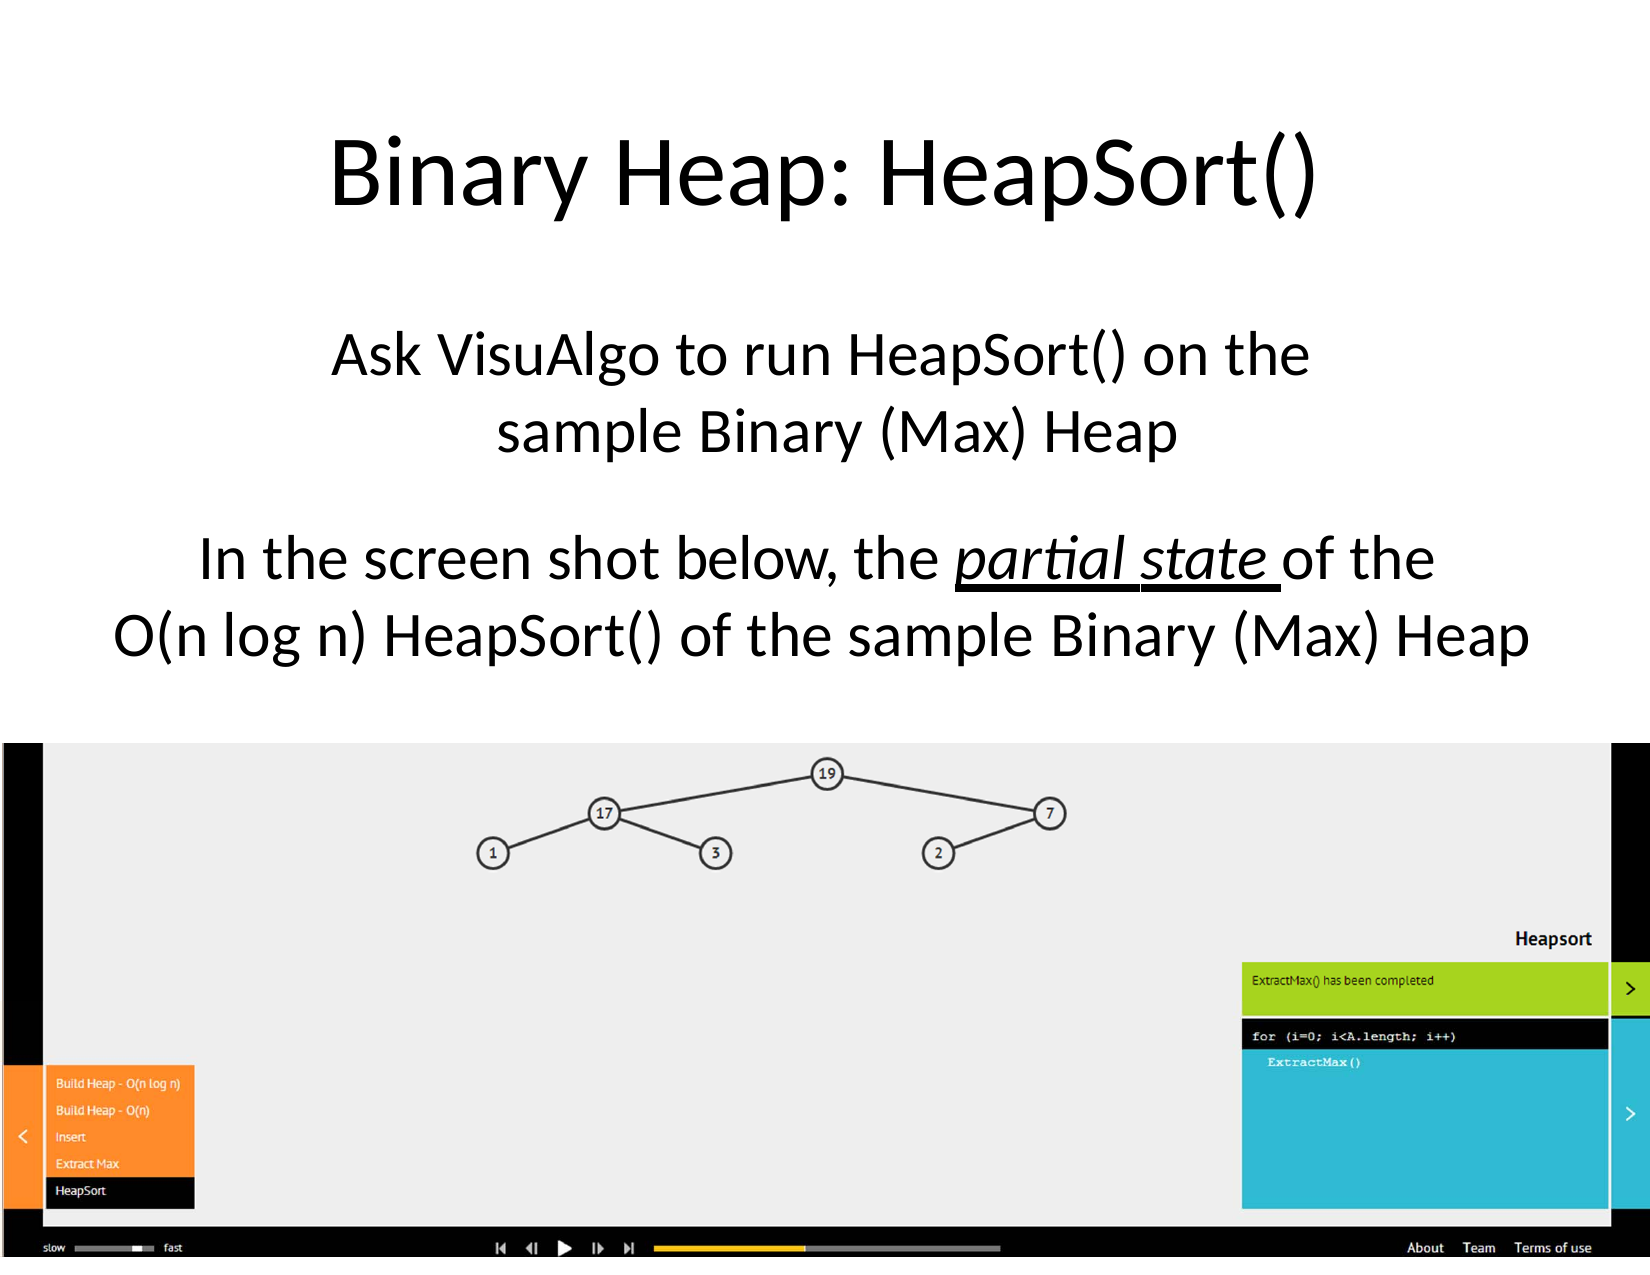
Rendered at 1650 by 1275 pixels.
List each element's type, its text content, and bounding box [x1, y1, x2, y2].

text_box [0, 743, 1650, 1257]
title Binary Heap: HeapSort() [126, 104, 1524, 311]
text_box Ask VisuAlgo to run HeapSort() on the sample Binary (Max) Heap In the screen shot below, the partial state of the O(n log n) HeapSort() of the sample Binary (Max) Heap [111, 311, 1539, 670]
